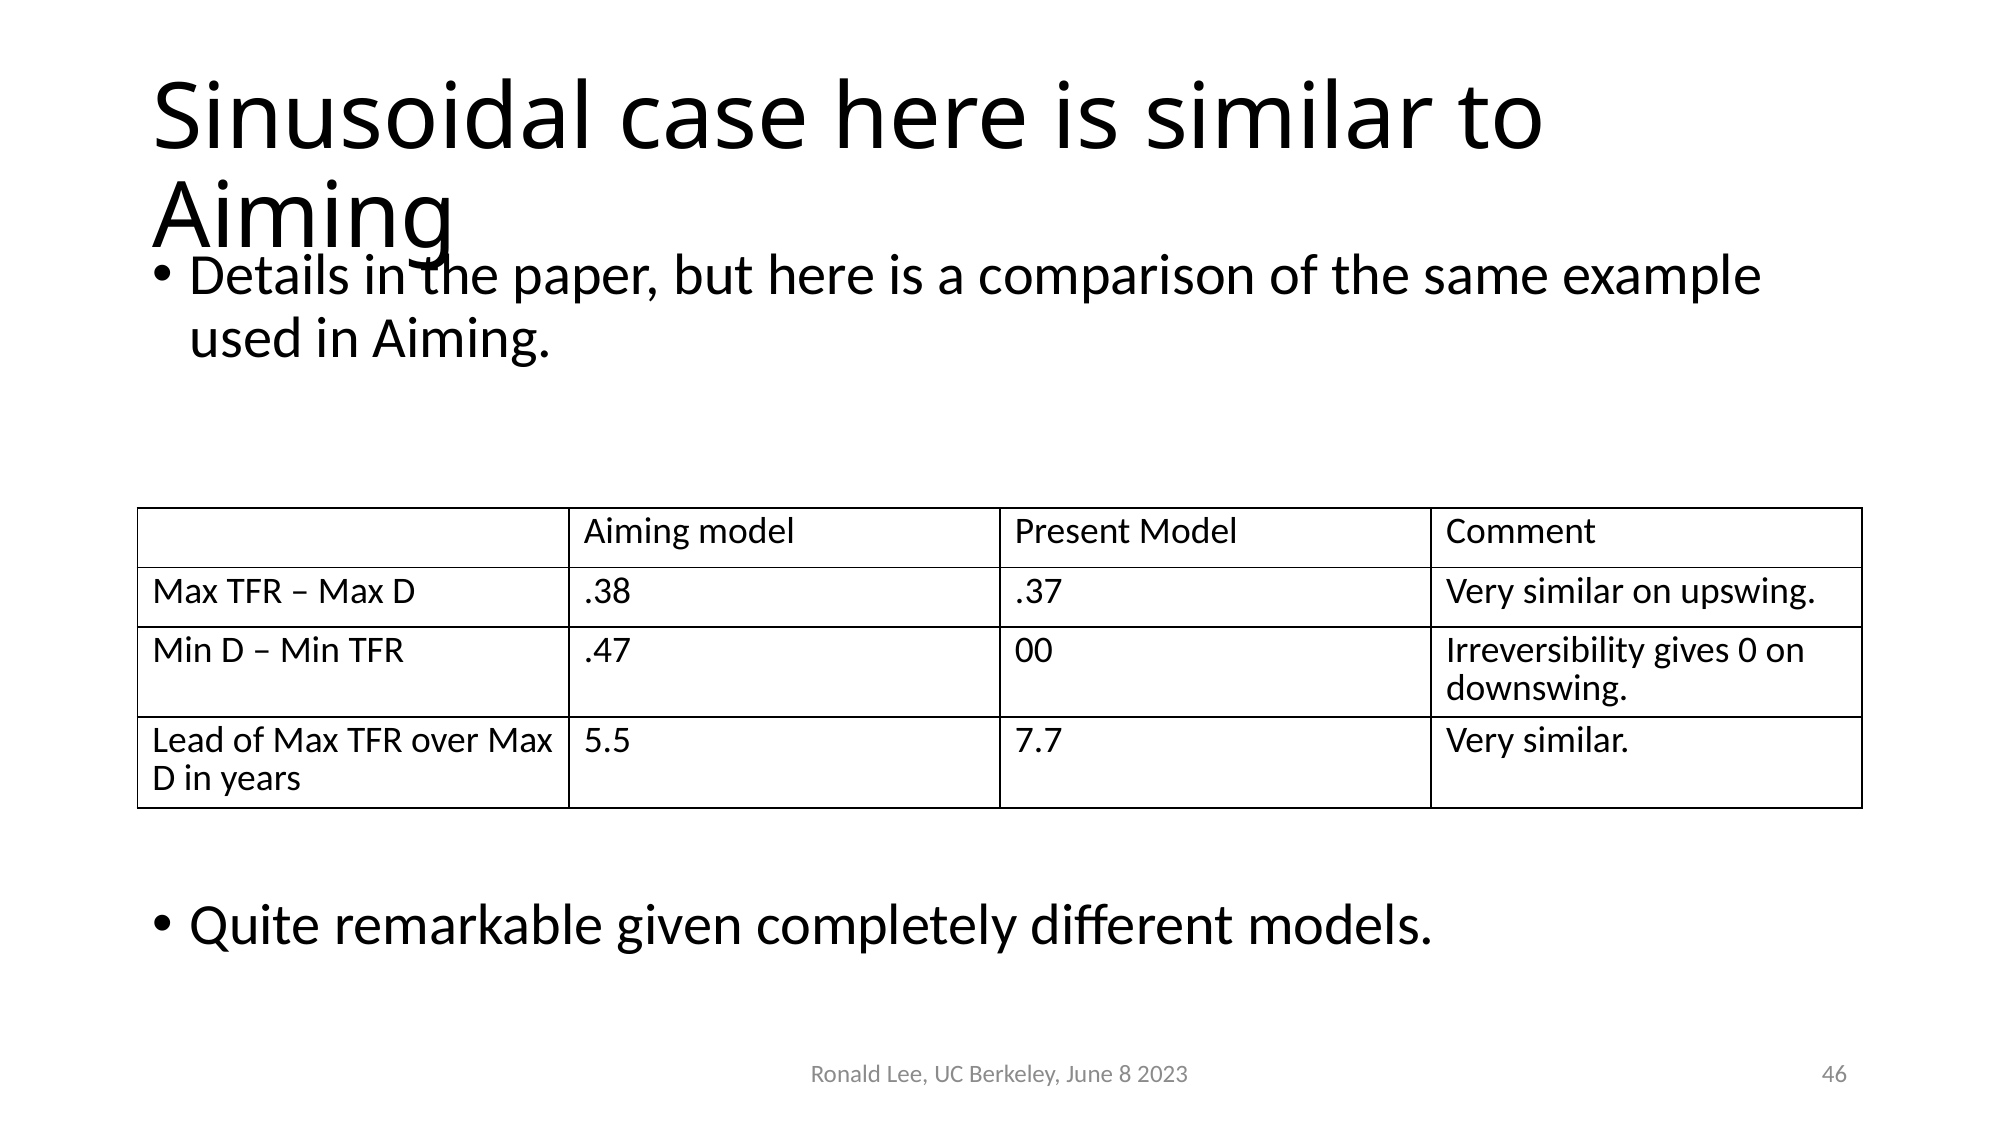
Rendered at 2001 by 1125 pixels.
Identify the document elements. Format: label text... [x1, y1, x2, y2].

table_cell Very similar on upswing. [1432, 568, 1861, 626]
title Sinusoidal case here is similar to Aiming [137, 59, 1863, 236]
table_cell 5.5 [570, 718, 999, 807]
table_header Aiming model [570, 509, 999, 567]
table_header Comment [1432, 509, 1861, 567]
footer Ronald Lee, UC Berkeley, June 8 2023 [662, 1066, 1338, 1103]
table_header Present Model [1001, 509, 1430, 567]
table_cell .38 [570, 568, 999, 626]
table_cell 7.7 [1001, 718, 1430, 807]
table_cell 00 [1001, 628, 1430, 716]
table_header [138, 509, 568, 567]
slide_number 46 [1412, 1066, 1863, 1103]
list Details in the paper, but here is a comparison of the same example used in Aiming. Quite remarkable given completely different models. [137, 236, 1863, 507]
table_cell Lead of Max TFR over Max D in years [138, 718, 568, 807]
table_cell .47 [570, 628, 999, 716]
table_cell Max TFR – Max D [138, 568, 568, 626]
table_cell .37 [1001, 568, 1430, 626]
table_cell Very similar. [1432, 718, 1861, 807]
table_cell Min D – Min TFR [138, 628, 568, 716]
list Details in the paper, but here is a comparison of the same example used in Aiming. Quite remarkable given completely different models. [137, 809, 1863, 1066]
table_cell Irreversibility gives 0 on downswing. [1432, 628, 1861, 716]
